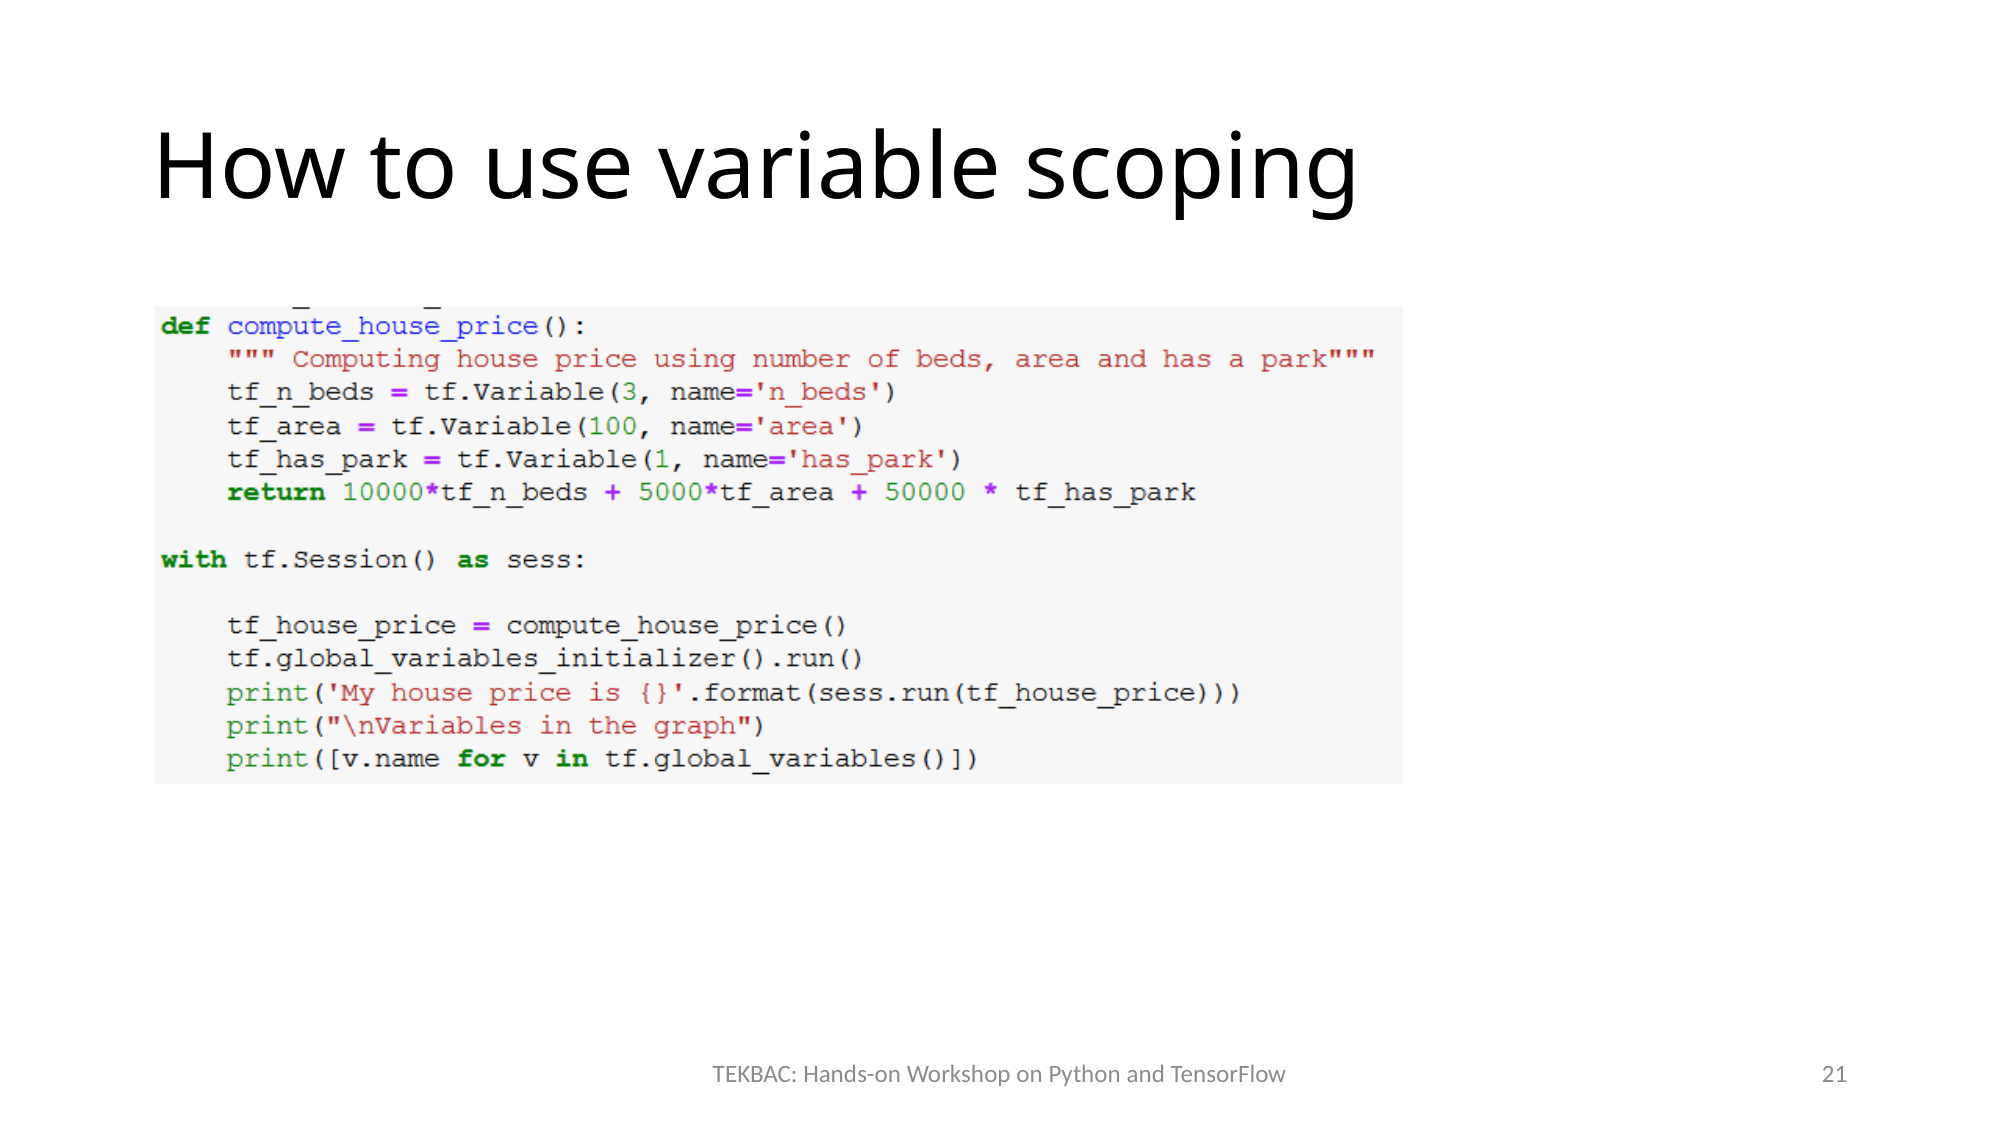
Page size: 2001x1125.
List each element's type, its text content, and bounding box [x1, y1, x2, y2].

slide_number 21 [1412, 1042, 1863, 1103]
picture [155, 306, 1403, 784]
title How to use variable scoping [137, 59, 1863, 278]
footer TEKBAC: Hands-on Workshop on Python and TensorFlow [662, 1042, 1338, 1103]
